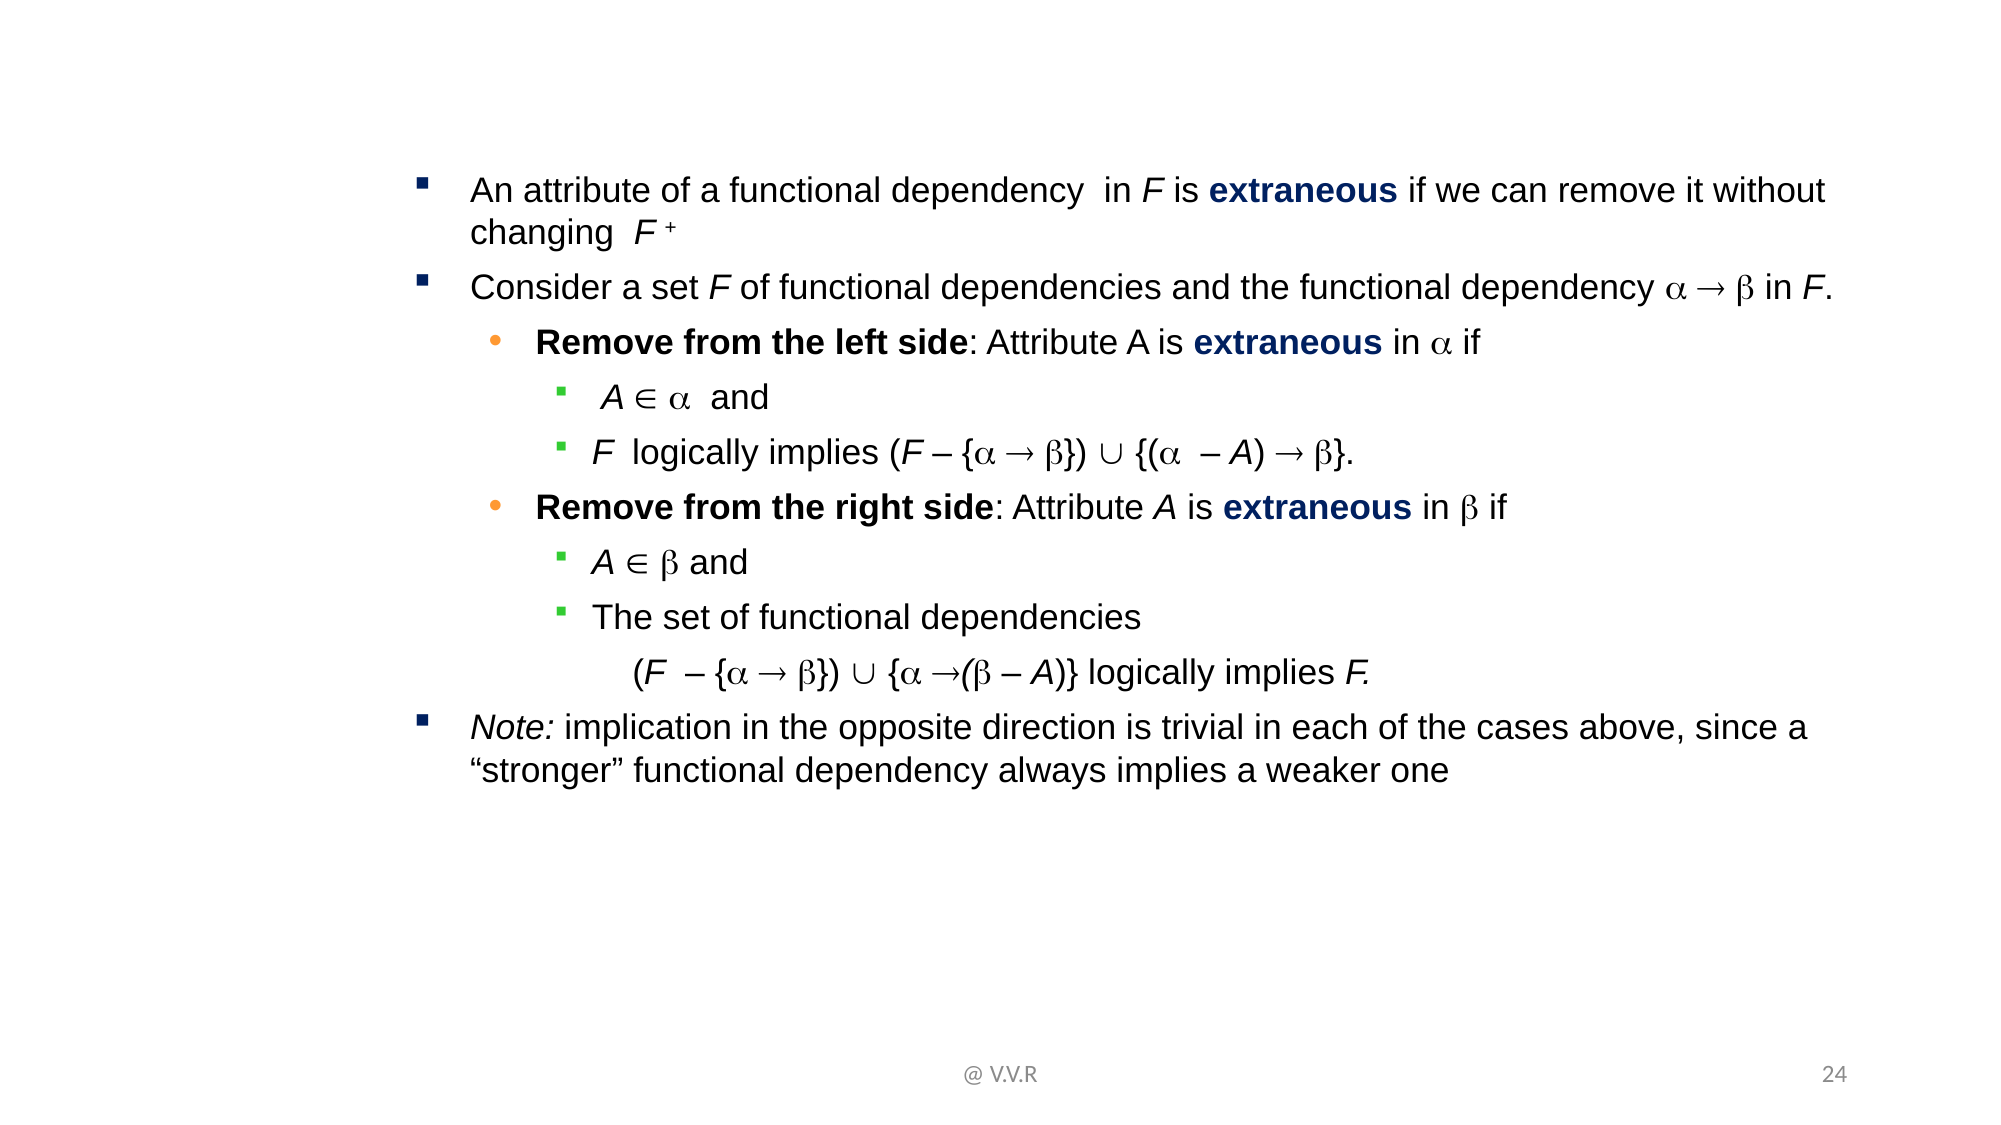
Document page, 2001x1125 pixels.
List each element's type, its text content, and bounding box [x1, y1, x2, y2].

footer @ V.V.R [662, 1042, 1338, 1103]
list An attribute of a functional dependency in F is extraneous if we can remove it without changing F + Consider a set F of functional dependencies and the functional dependency    in F. Remove from the left side: Attribute A is extraneous in  if A   and F logically implies (F – {  })  {( – A)  }. Remove from the right side: Attribute A is extraneous in  if A   and The set of functional dependencies (F – {  })  { ( – A)} logically implies F. Note: implication in the opposite direction is trivial in each of the cases above, since a “stronger” functional dependency always implies a weaker one [398, 159, 1862, 966]
slide_number 24 [1412, 1042, 1863, 1103]
